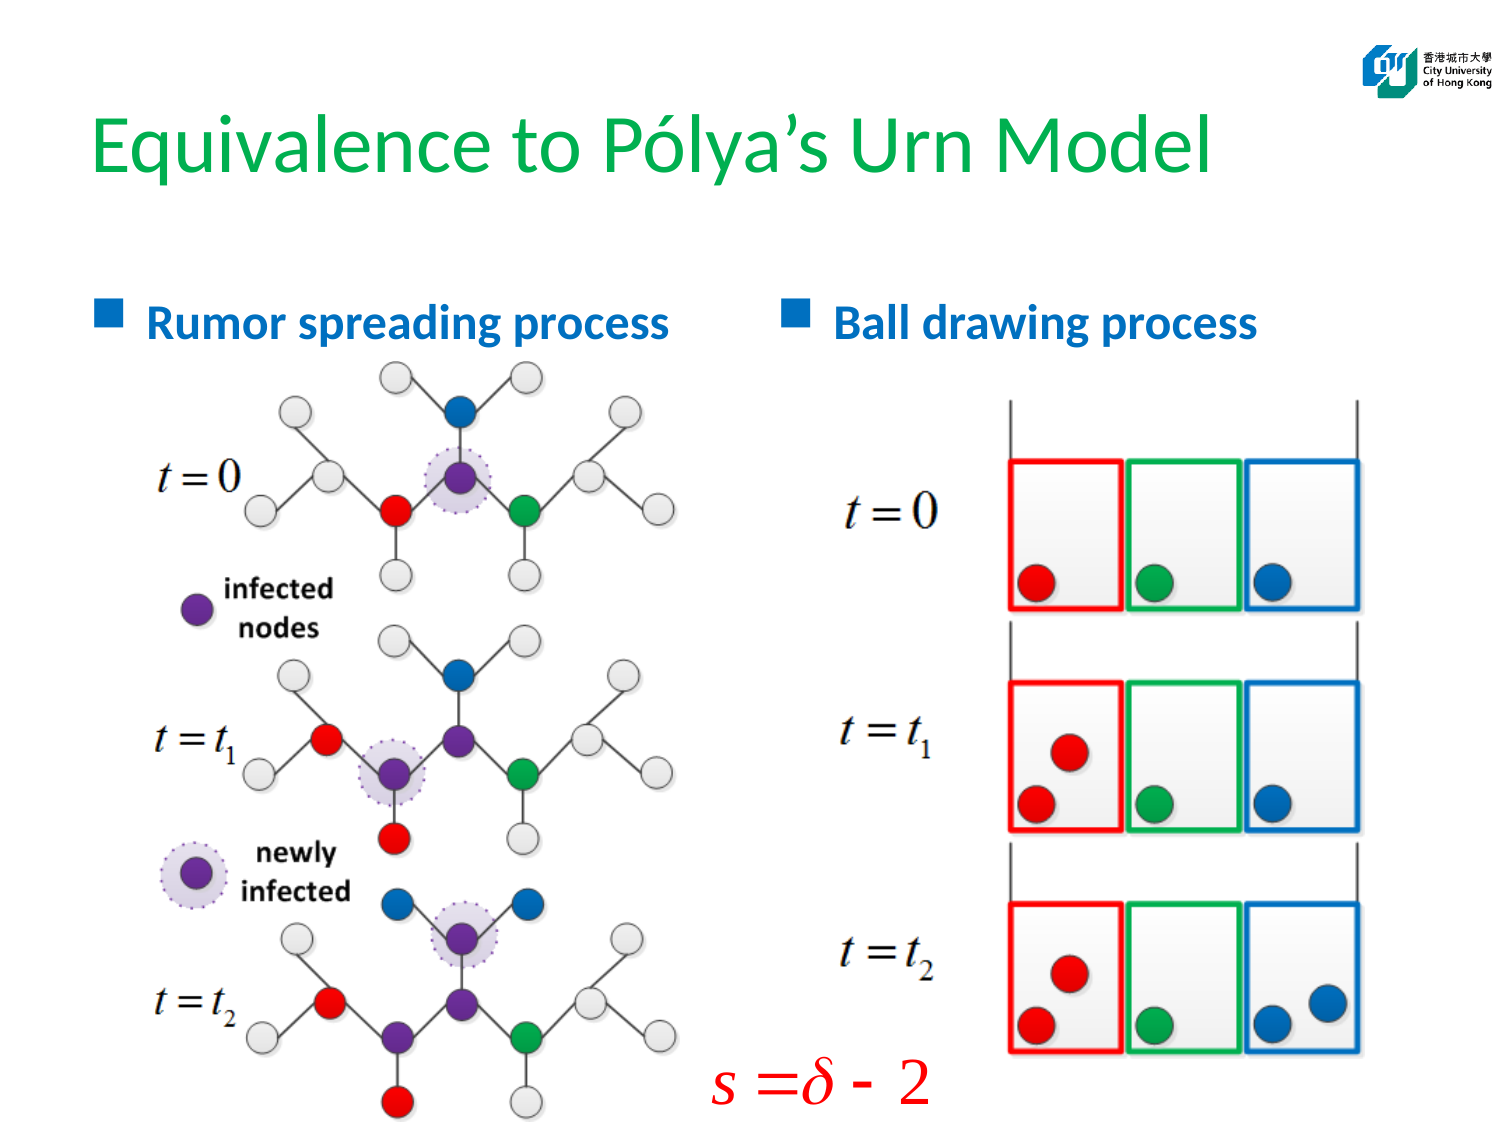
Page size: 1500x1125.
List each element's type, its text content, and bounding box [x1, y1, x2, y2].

list Ball drawing process [761, 251, 1426, 357]
title Equivalence to Pólya’s Urn Model [74, 44, 1426, 233]
picture [832, 398, 1365, 1059]
list Rumor spreading process [74, 251, 738, 357]
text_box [702, 1045, 940, 1118]
picture [1358, 41, 1495, 102]
picture [147, 361, 680, 1123]
